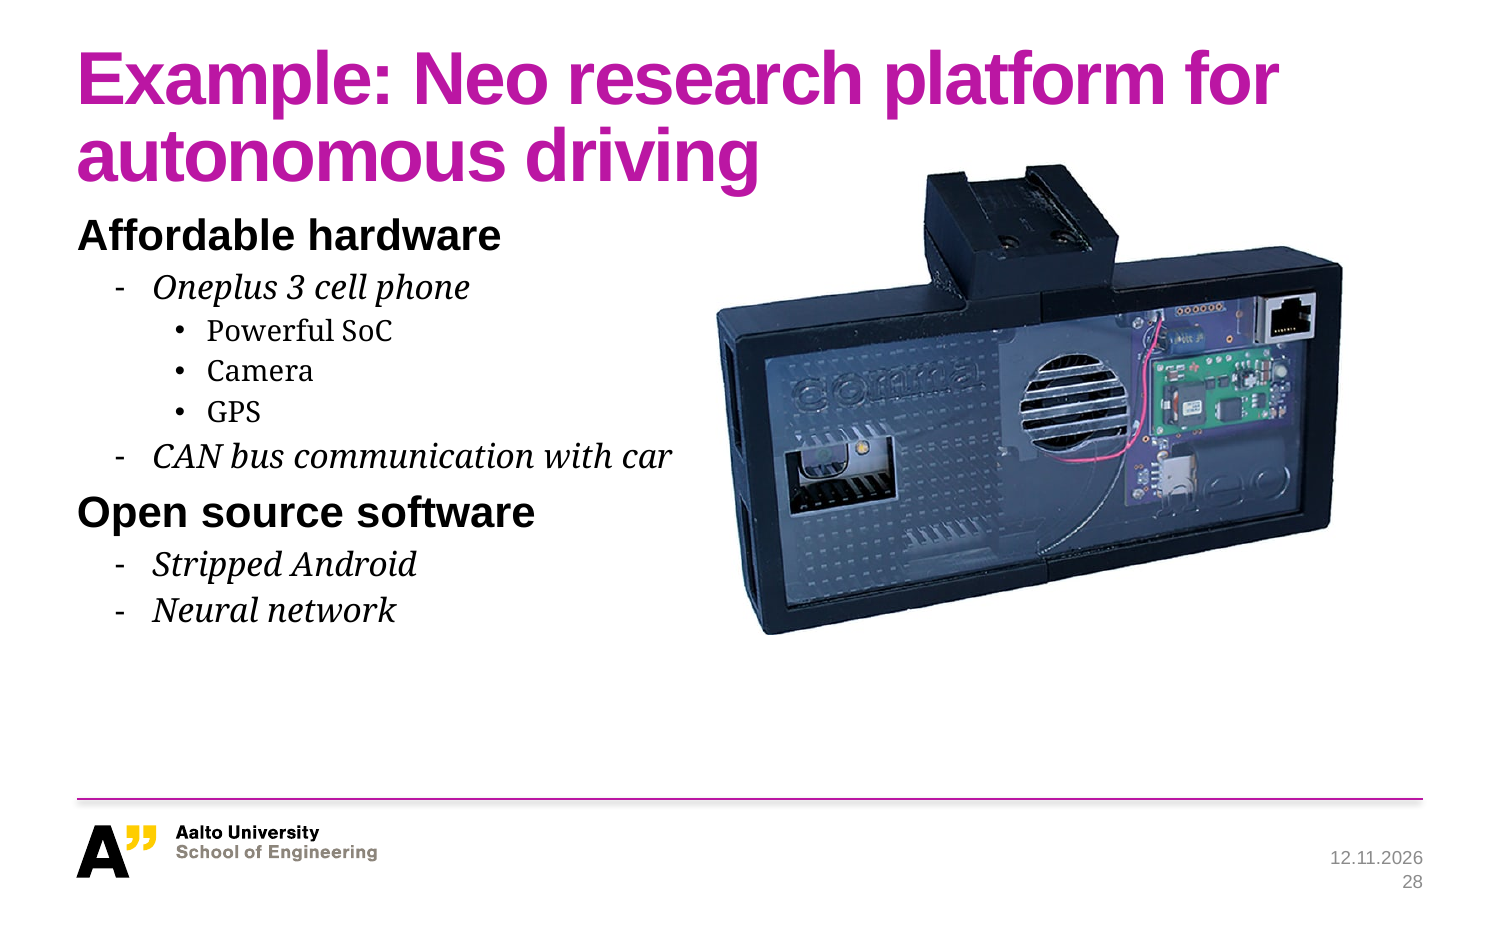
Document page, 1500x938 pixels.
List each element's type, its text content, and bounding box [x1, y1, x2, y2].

slide_number 28 [829, 870, 1424, 893]
title Example: Neo research platform for autonomous driving [76, 43, 1424, 206]
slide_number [829, 844, 1424, 870]
list Affordable hardware Oneplus 3 cell phone Powerful SoC Camera GPS CAN bus communication with car Open source software Stripped Android Neural network [76, 206, 1258, 755]
picture [607, 160, 1450, 635]
